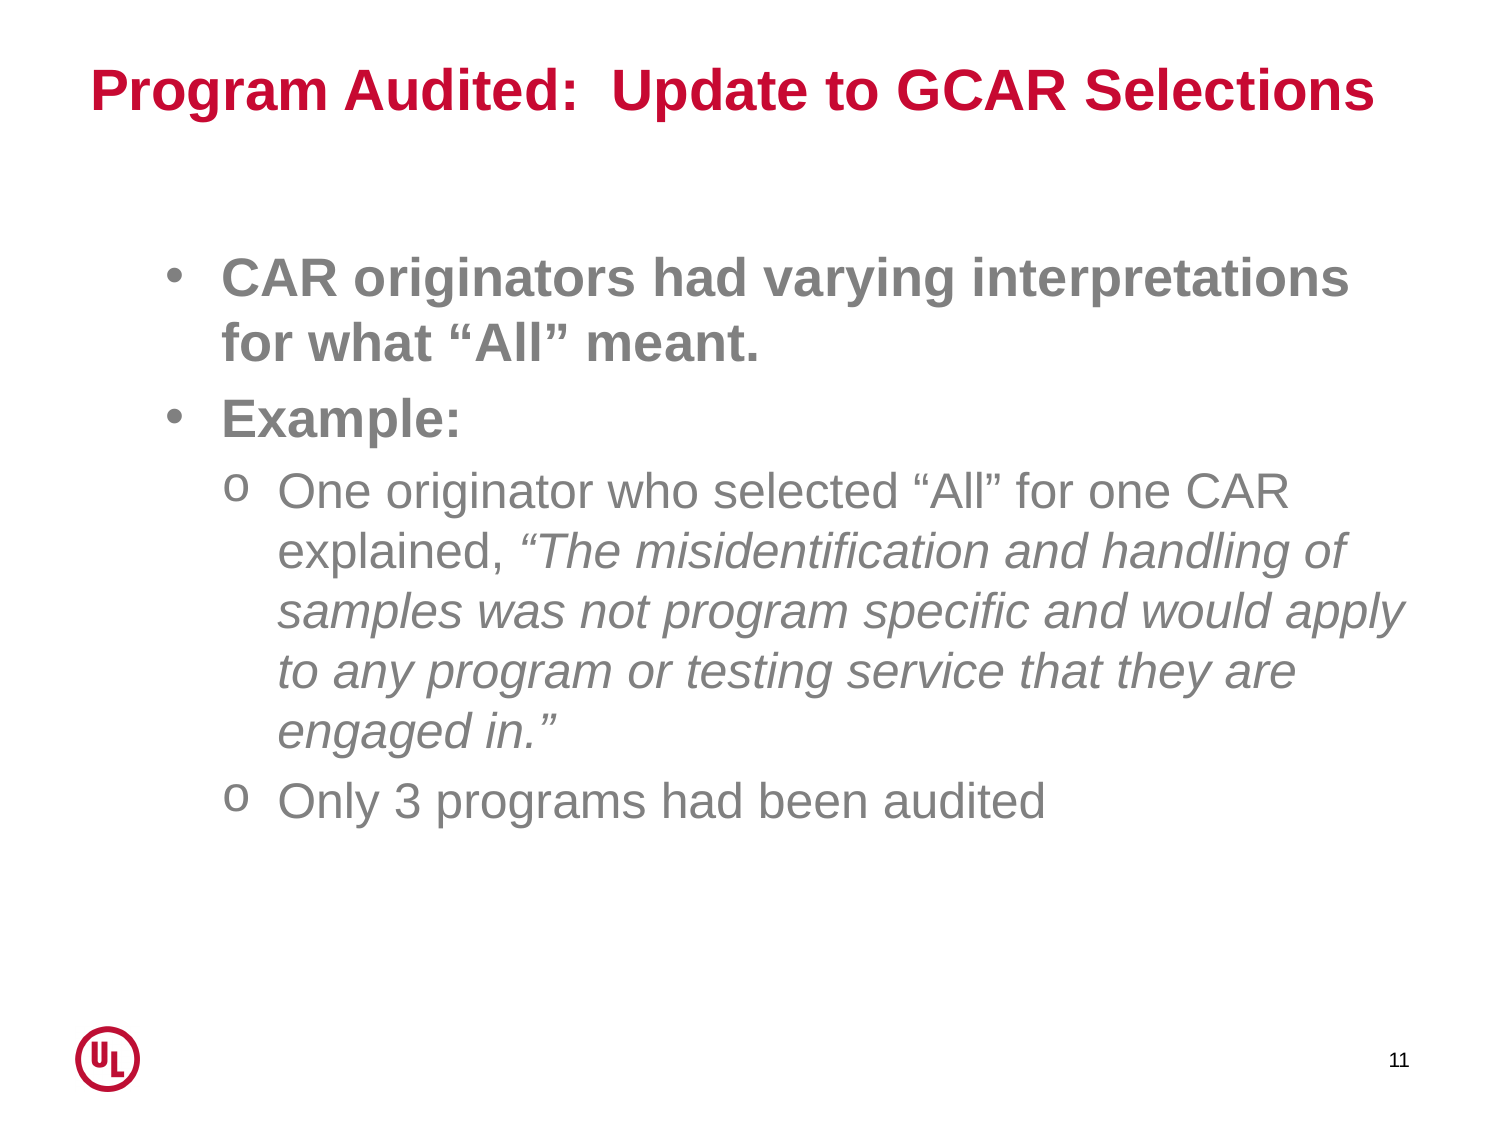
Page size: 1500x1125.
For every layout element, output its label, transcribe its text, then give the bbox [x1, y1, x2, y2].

slide_number 11 [1319, 1029, 1425, 1090]
list CAR originators had varying interpretations for what “All” meant. Example: One originator who selected “All” for one CAR explained, “The misidentification and handling of samples was not program specific and would apply to any program or testing service that they are engaged in.” Only 3 programs had been audited [75, 235, 1425, 1005]
title Program Audited: Update to GCAR Selections [75, 45, 1425, 202]
picture [75, 1026, 140, 1092]
